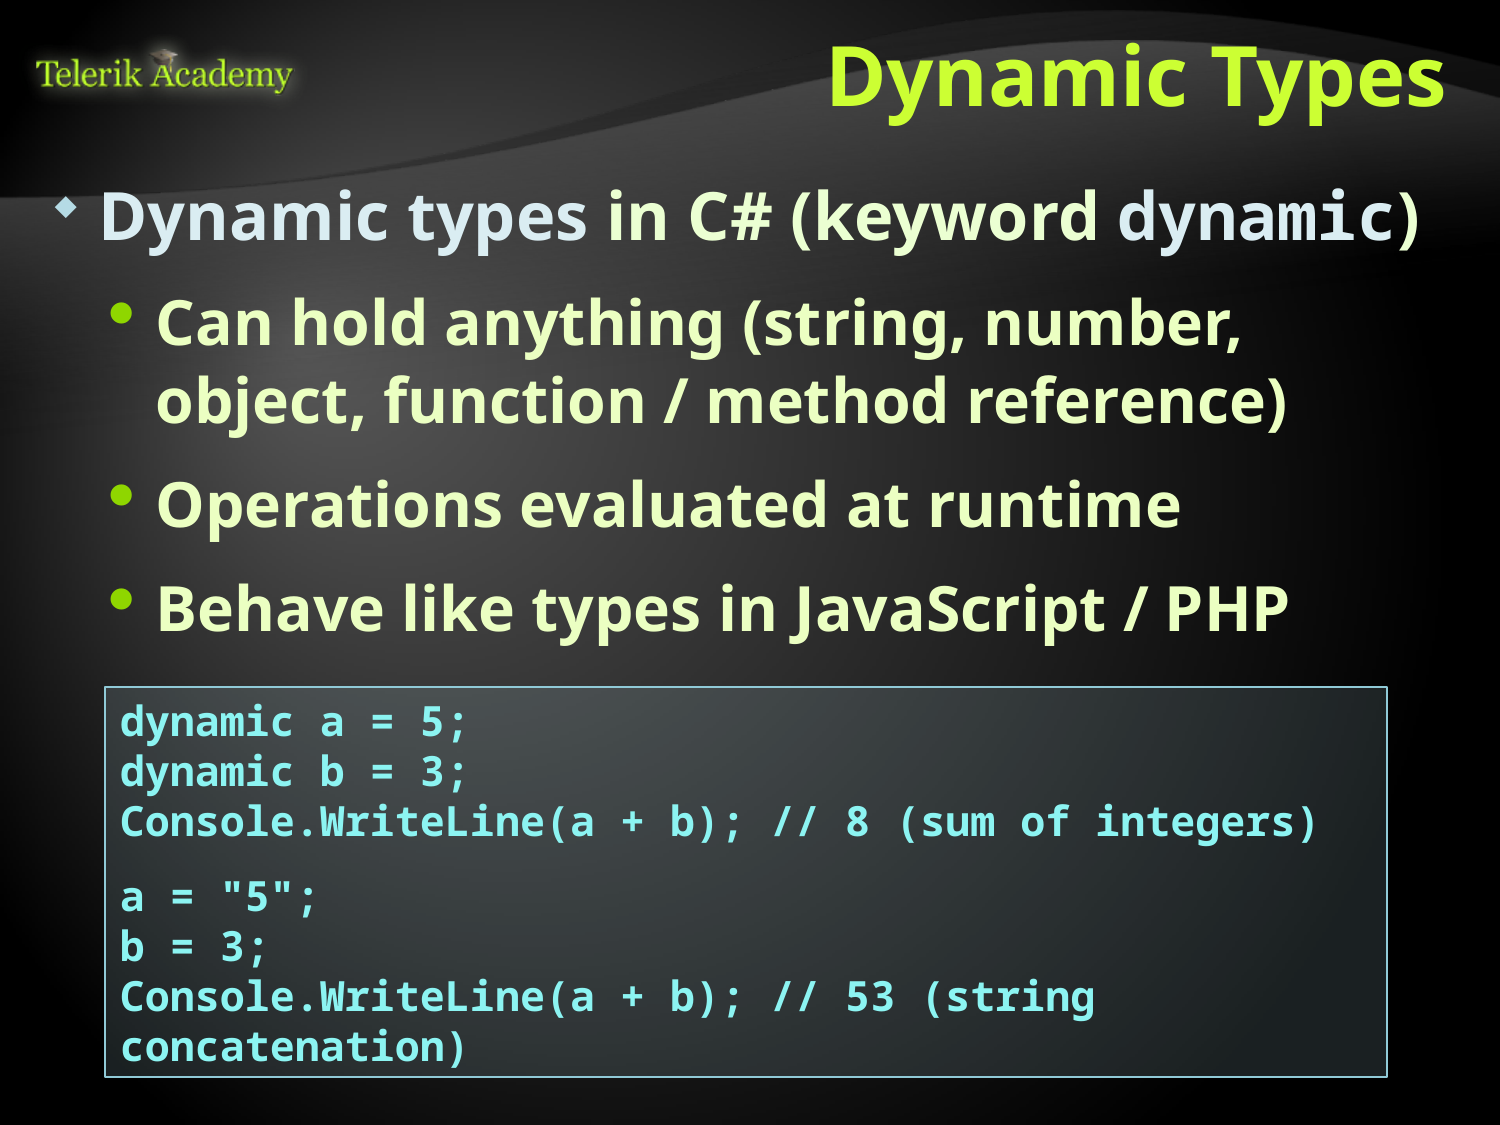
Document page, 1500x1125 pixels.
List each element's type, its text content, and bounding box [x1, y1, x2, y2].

list Dynamic types in C# (keyword dynamic) Can hold anything (string, number, object, function / method reference) Operations evaluated at runtime Behave like types in JavaScript / PHP [37, 162, 1463, 1100]
title Dynamic Types [300, 12, 1463, 150]
text_box dynamic a = 5; dynamic b = 3; Console.WriteLine(a + b); // 8 (sum of integers) a = "5"; b = 3; Console.WriteLine(a + b); // 53 (string concatenation) [105, 687, 1388, 1078]
picture [0, 0, 1500, 1125]
